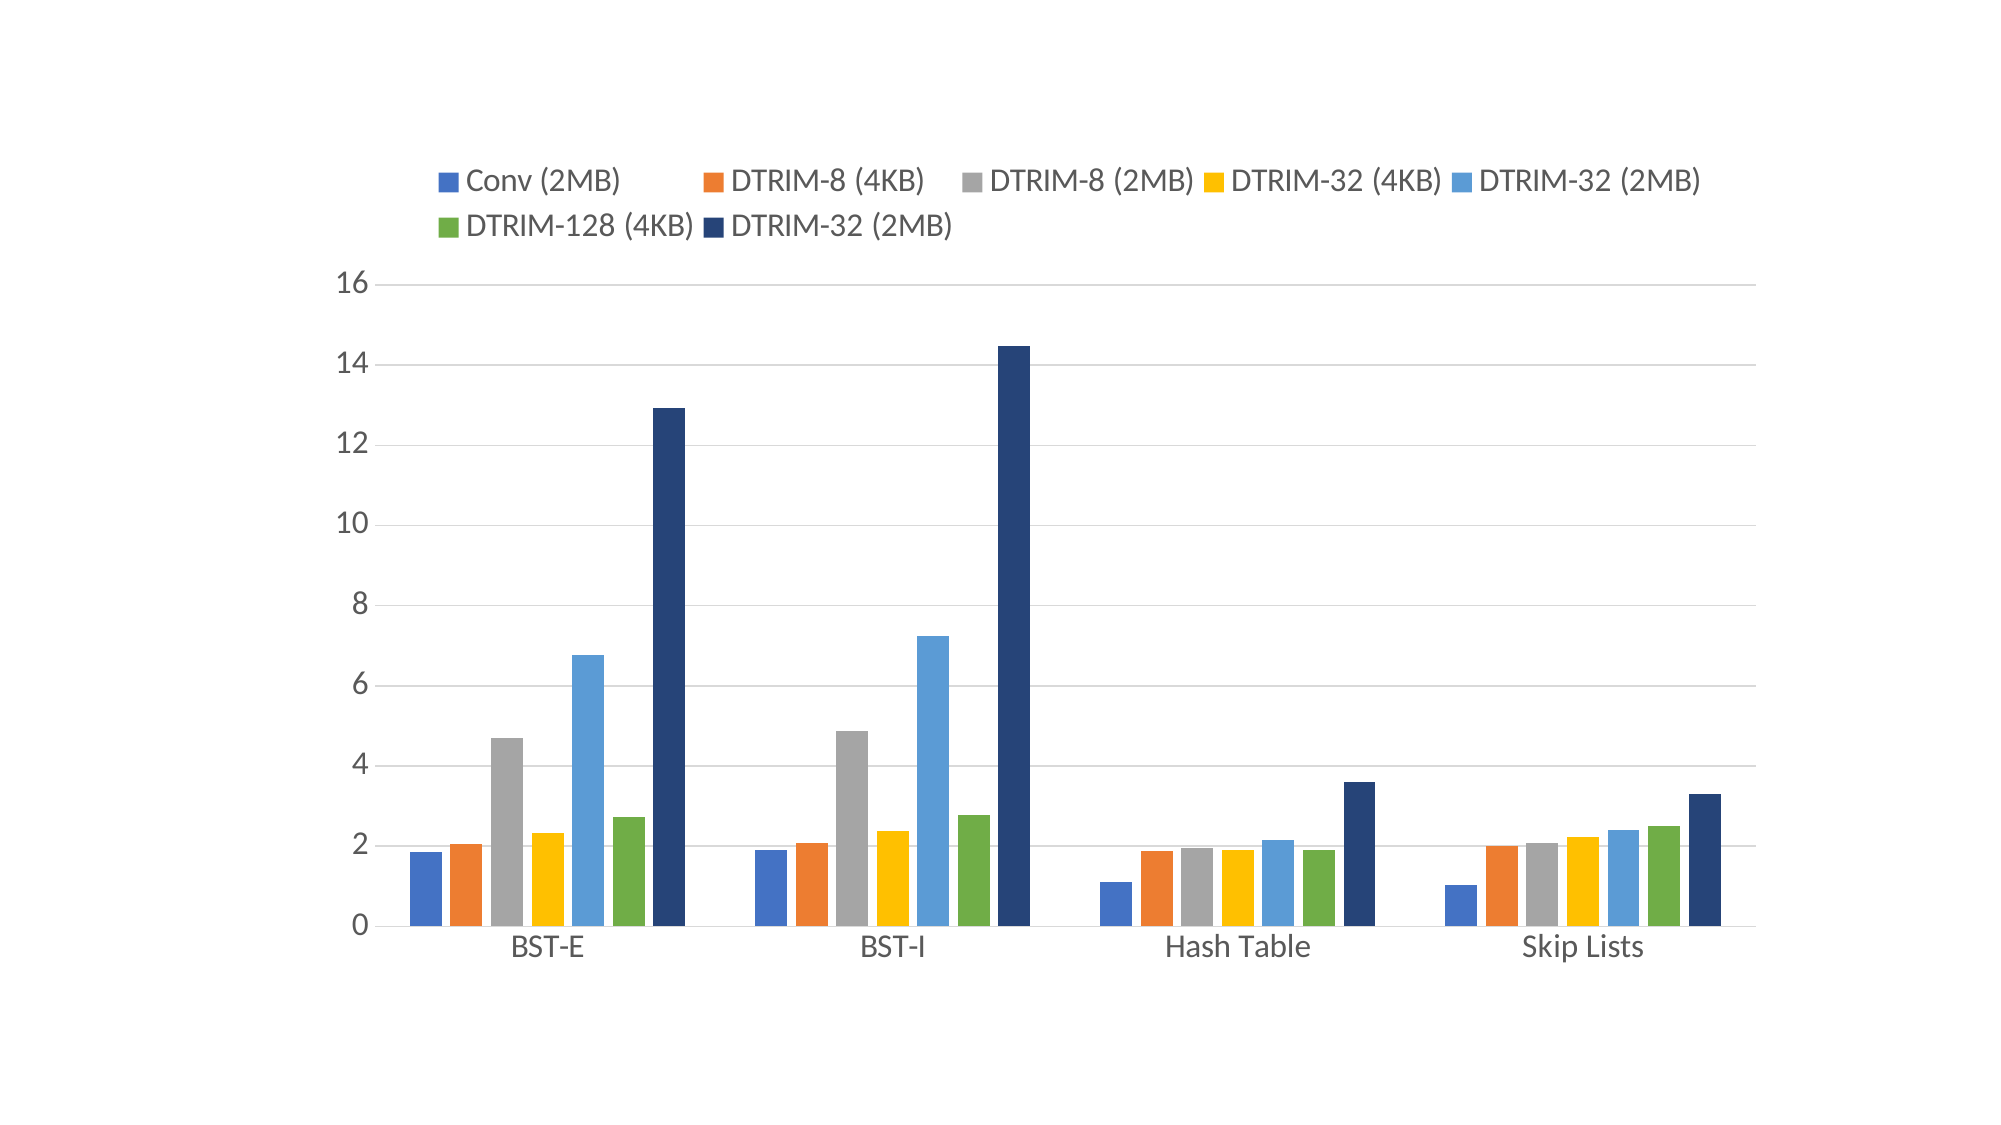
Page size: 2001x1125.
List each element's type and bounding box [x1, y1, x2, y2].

chart [244, 139, 1779, 1002]
